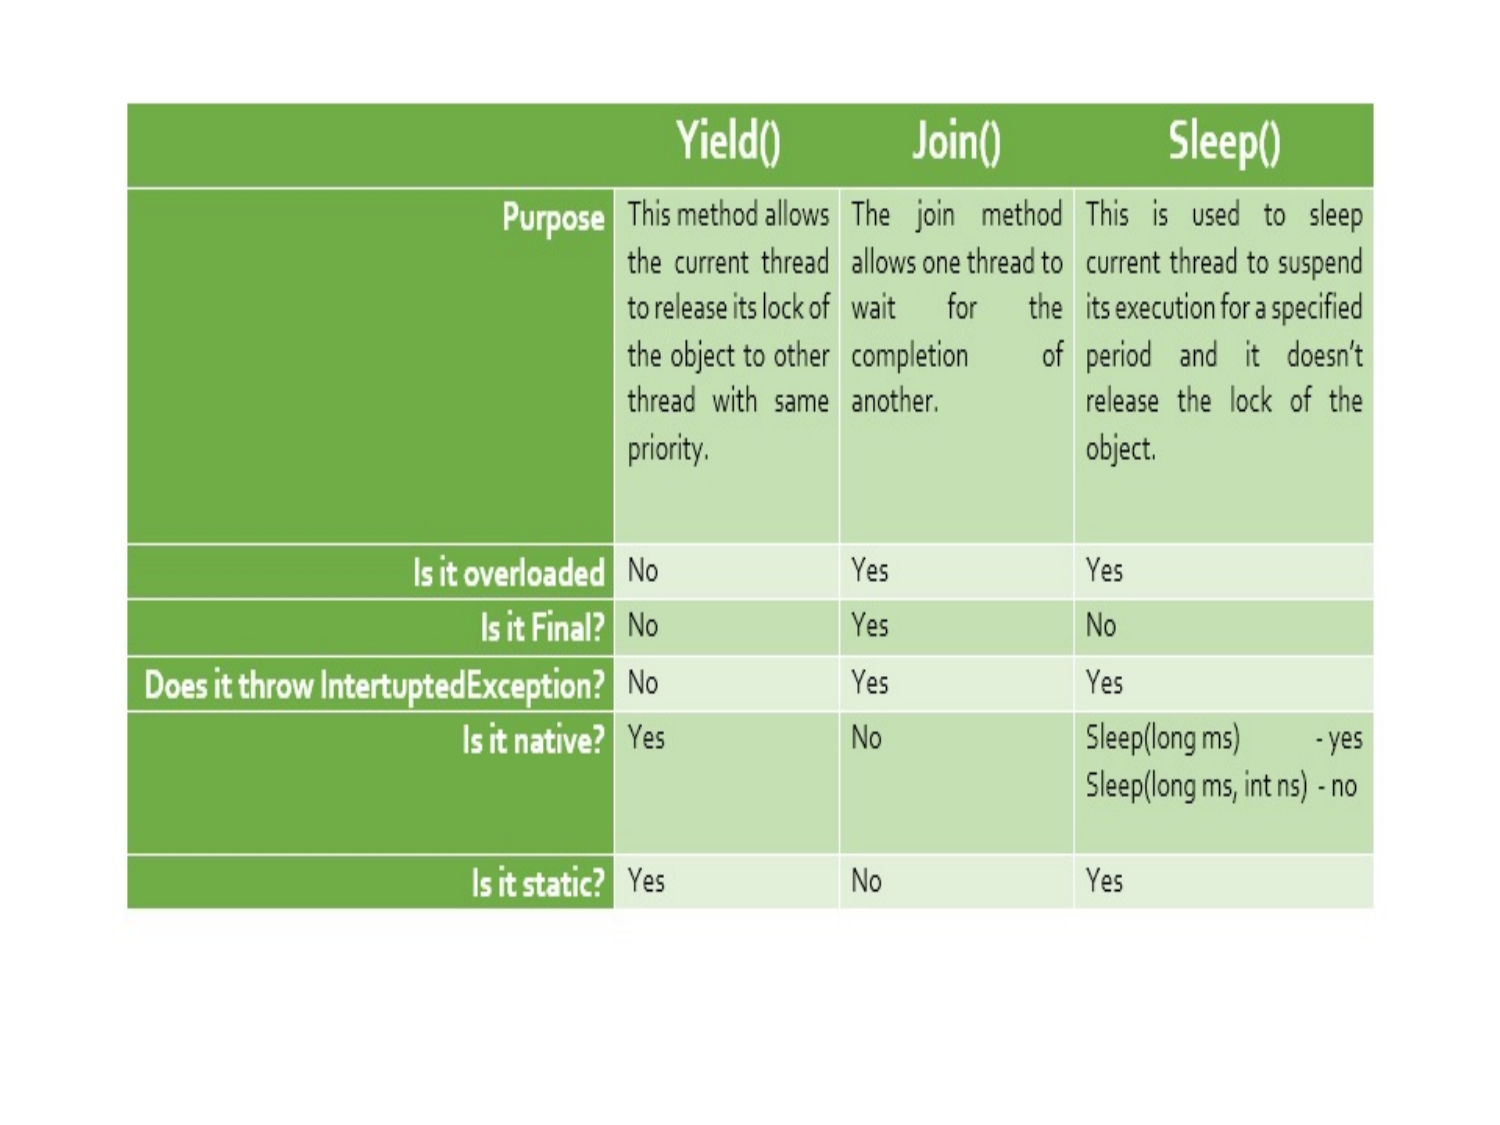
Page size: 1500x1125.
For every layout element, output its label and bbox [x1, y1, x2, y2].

picture [111, 66, 1391, 977]
